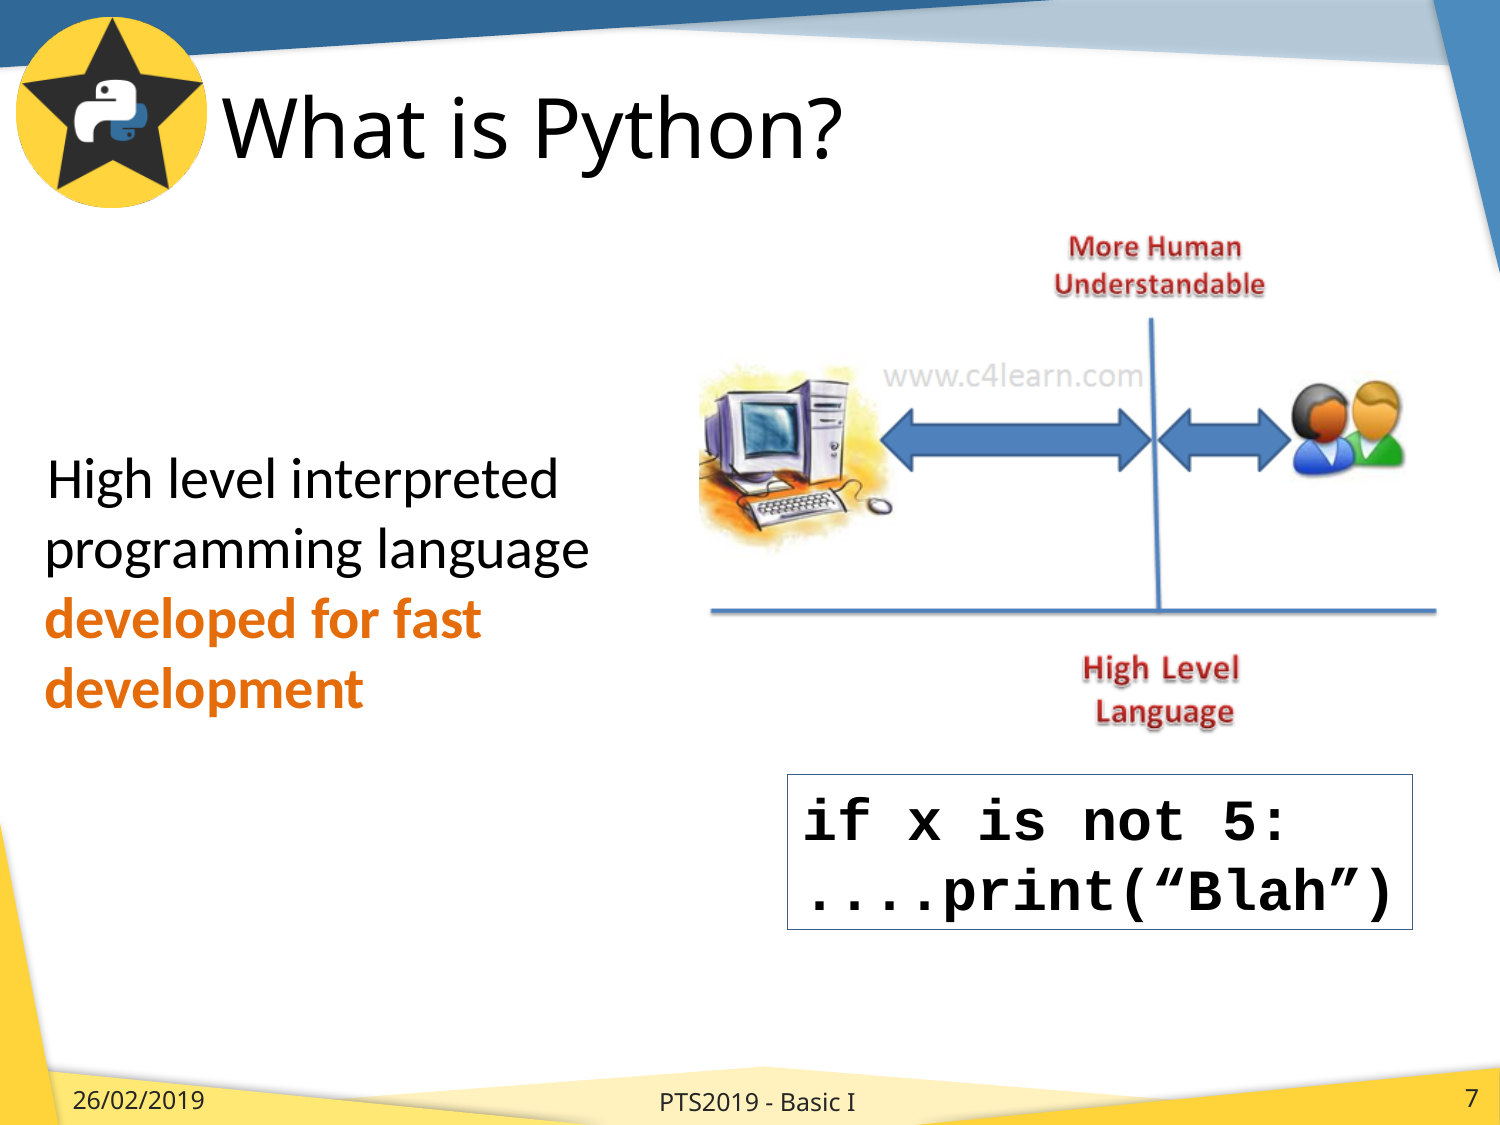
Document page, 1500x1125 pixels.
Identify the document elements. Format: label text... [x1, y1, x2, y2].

footer PTS2019 - Basic I [520, 1071, 995, 1125]
title What is Python? [211, 66, 1425, 185]
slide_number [57, 1082, 408, 1118]
list High level interpreted programming language developed for fast development [29, 255, 632, 998]
slide_number 7 [1144, 1082, 1495, 1118]
text_box if x is not 5: ....print(“Blah”) [787, 774, 1413, 930]
picture [699, 196, 1444, 764]
picture [16, 17, 207, 209]
